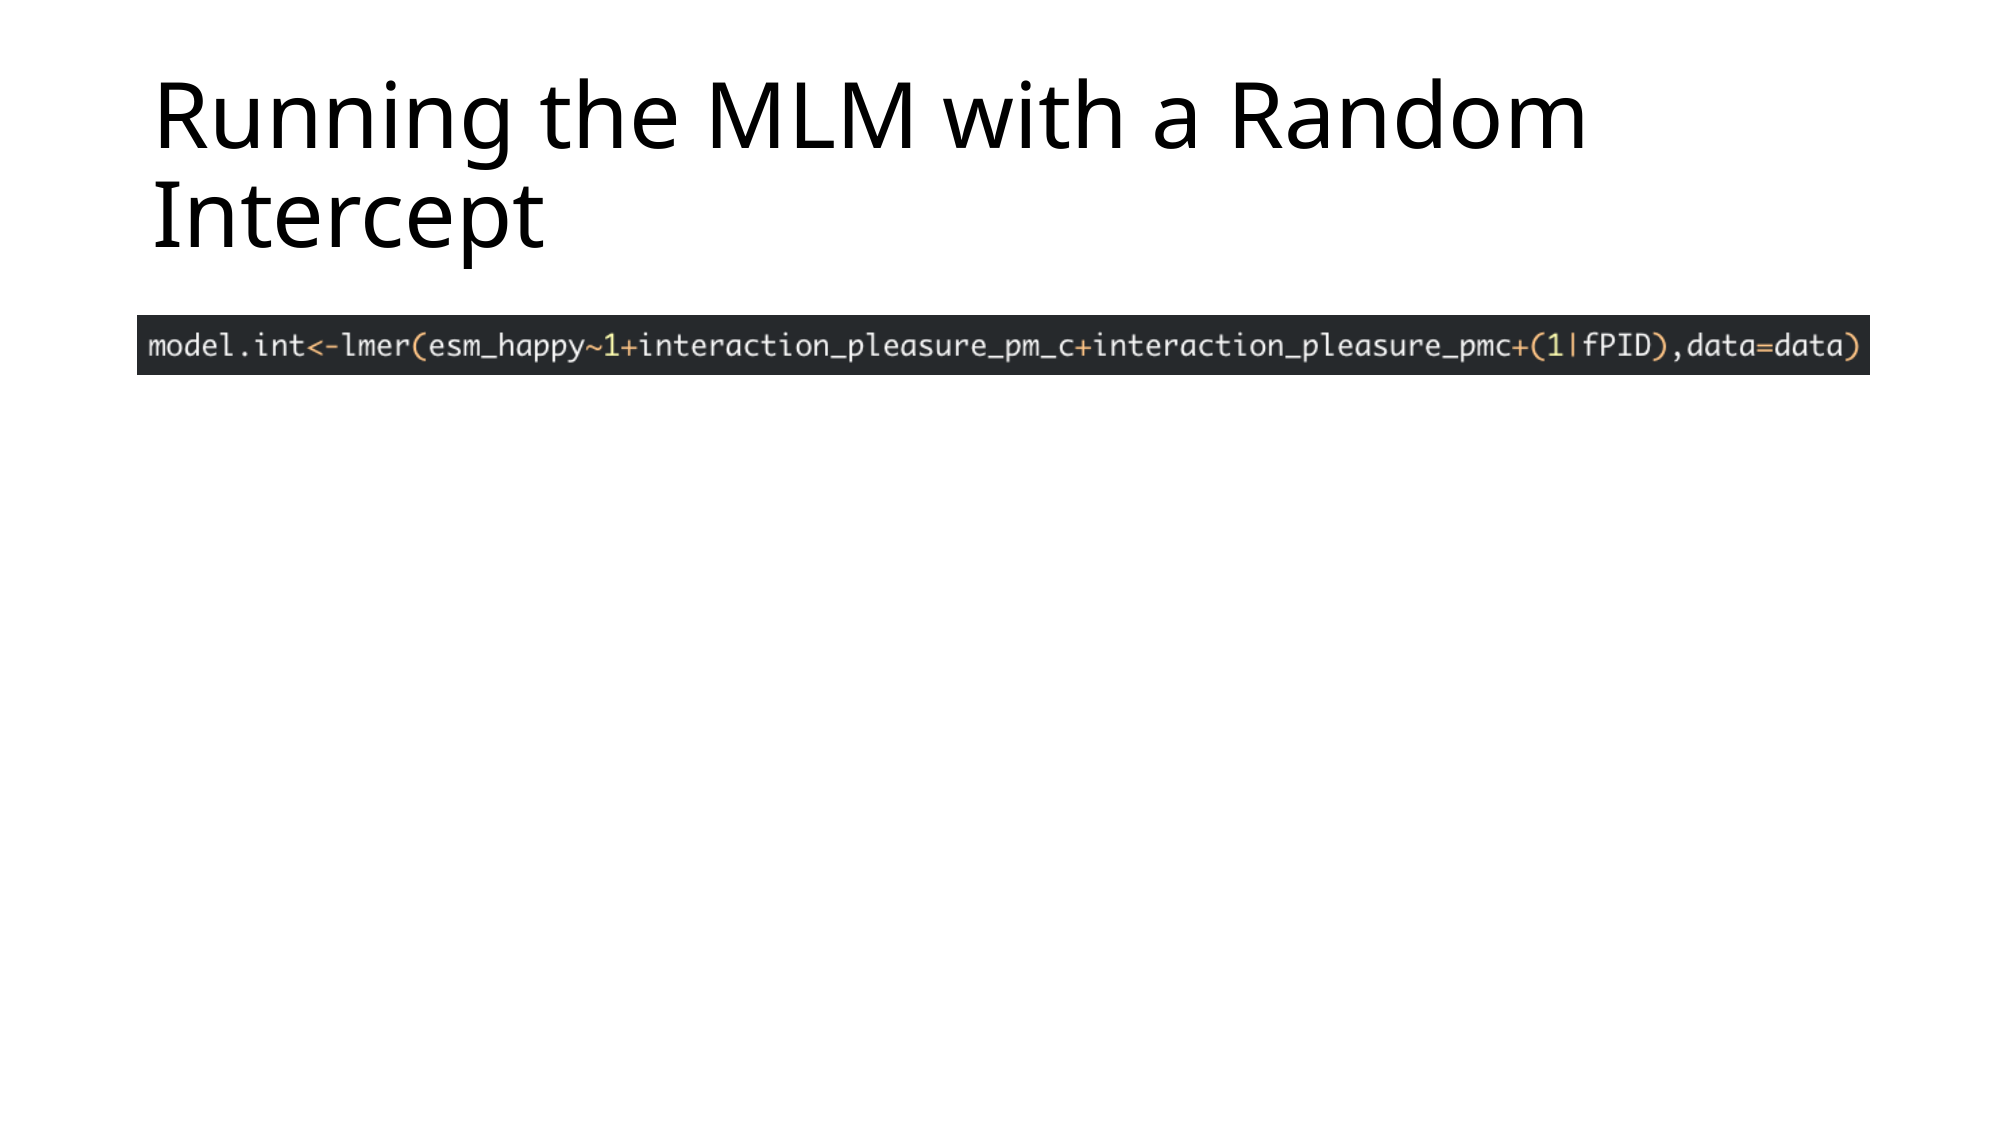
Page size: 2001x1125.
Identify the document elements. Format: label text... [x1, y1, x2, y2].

title Running the MLM with a Random Intercept [137, 59, 1863, 278]
picture [137, 315, 1870, 375]
